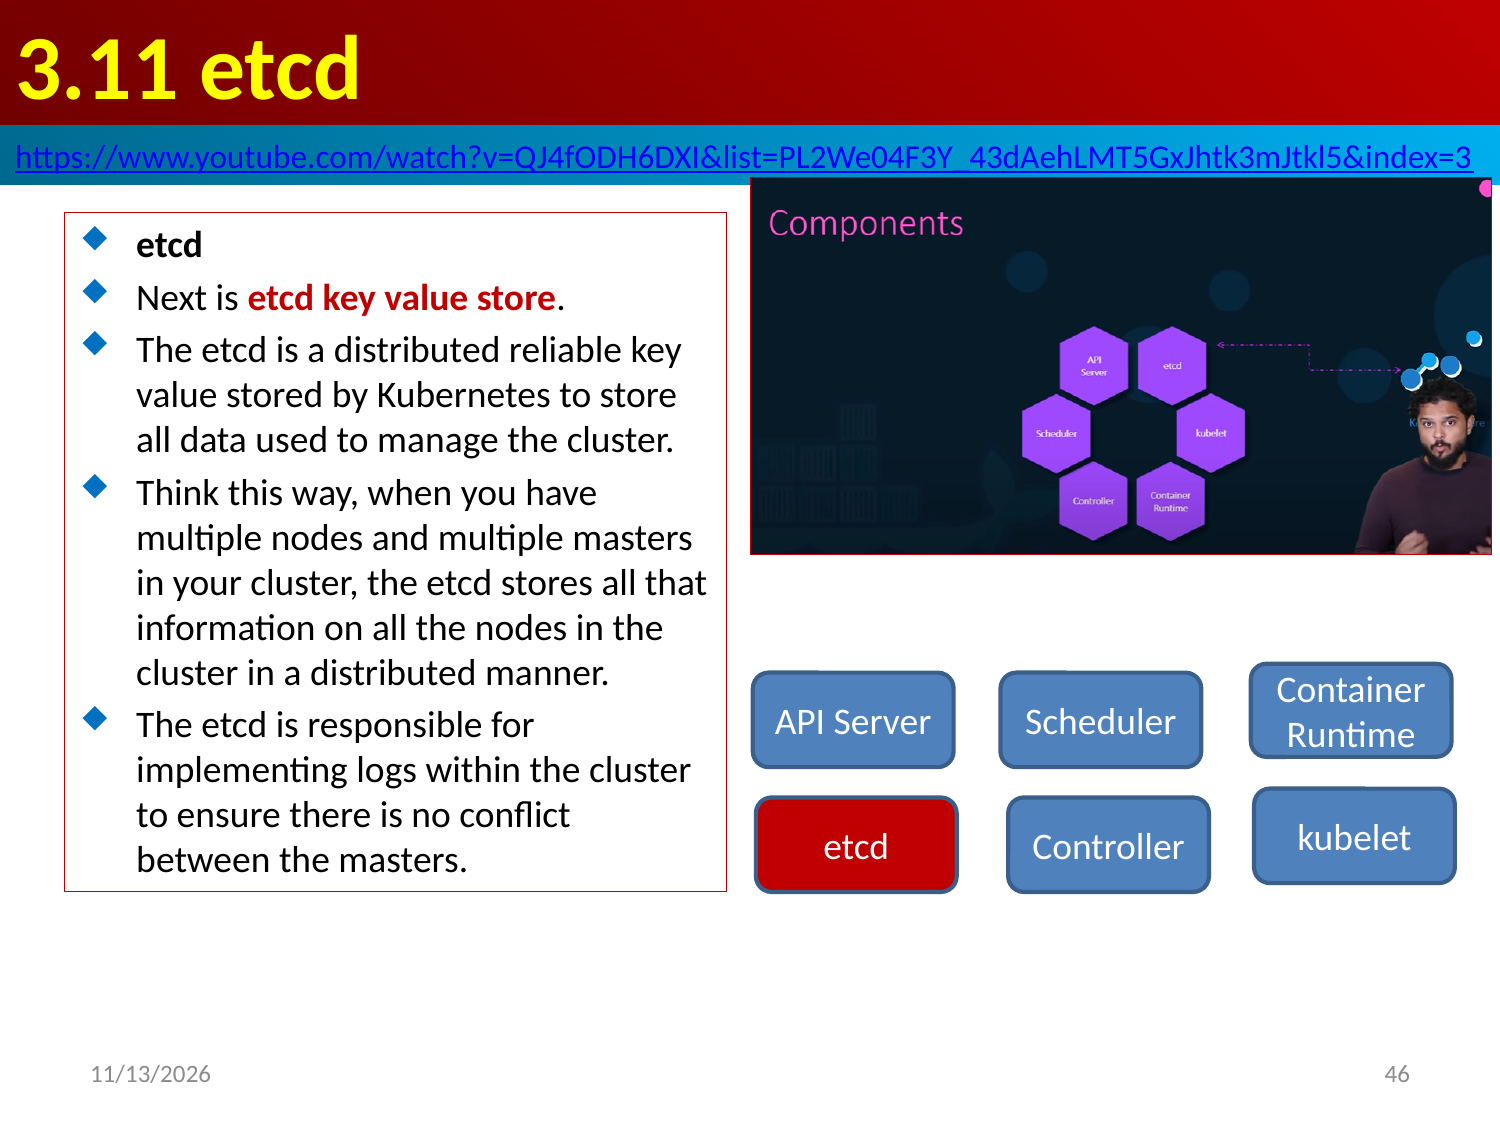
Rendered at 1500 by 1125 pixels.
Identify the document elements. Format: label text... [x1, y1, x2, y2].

slide_number 46 [1074, 1042, 1425, 1103]
subtitle etcd Next is etcd key value store. The etcd is a distributed reliable key value stored by Kubernetes to store all data used to manage the cluster. Think this way, when you have multiple nodes and multiple masters in your cluster, the etcd stores all that information on all the nodes in the cluster in a distributed manner. The etcd is responsible for implementing logs within the cluster to ensure there is no conflict between the masters. [64, 212, 727, 892]
text_box https://www.youtube.com/watch?v=QJ4fODH6DXI&list=PL2We04F3Y_43dAehLMT5GxJhtk3mJtkl5&index=3 [0, 125, 1500, 185]
text_box kubelet [1251, 786, 1457, 886]
text_box etcd [753, 795, 959, 895]
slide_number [75, 1042, 425, 1103]
picture [749, 178, 1492, 555]
text_box Scheduler [998, 670, 1204, 770]
text_box Container Runtime [1248, 661, 1454, 760]
text_box API Server [750, 670, 956, 770]
text_box Controller [1006, 795, 1212, 895]
title 3.11 etcd [0, 0, 1500, 125]
